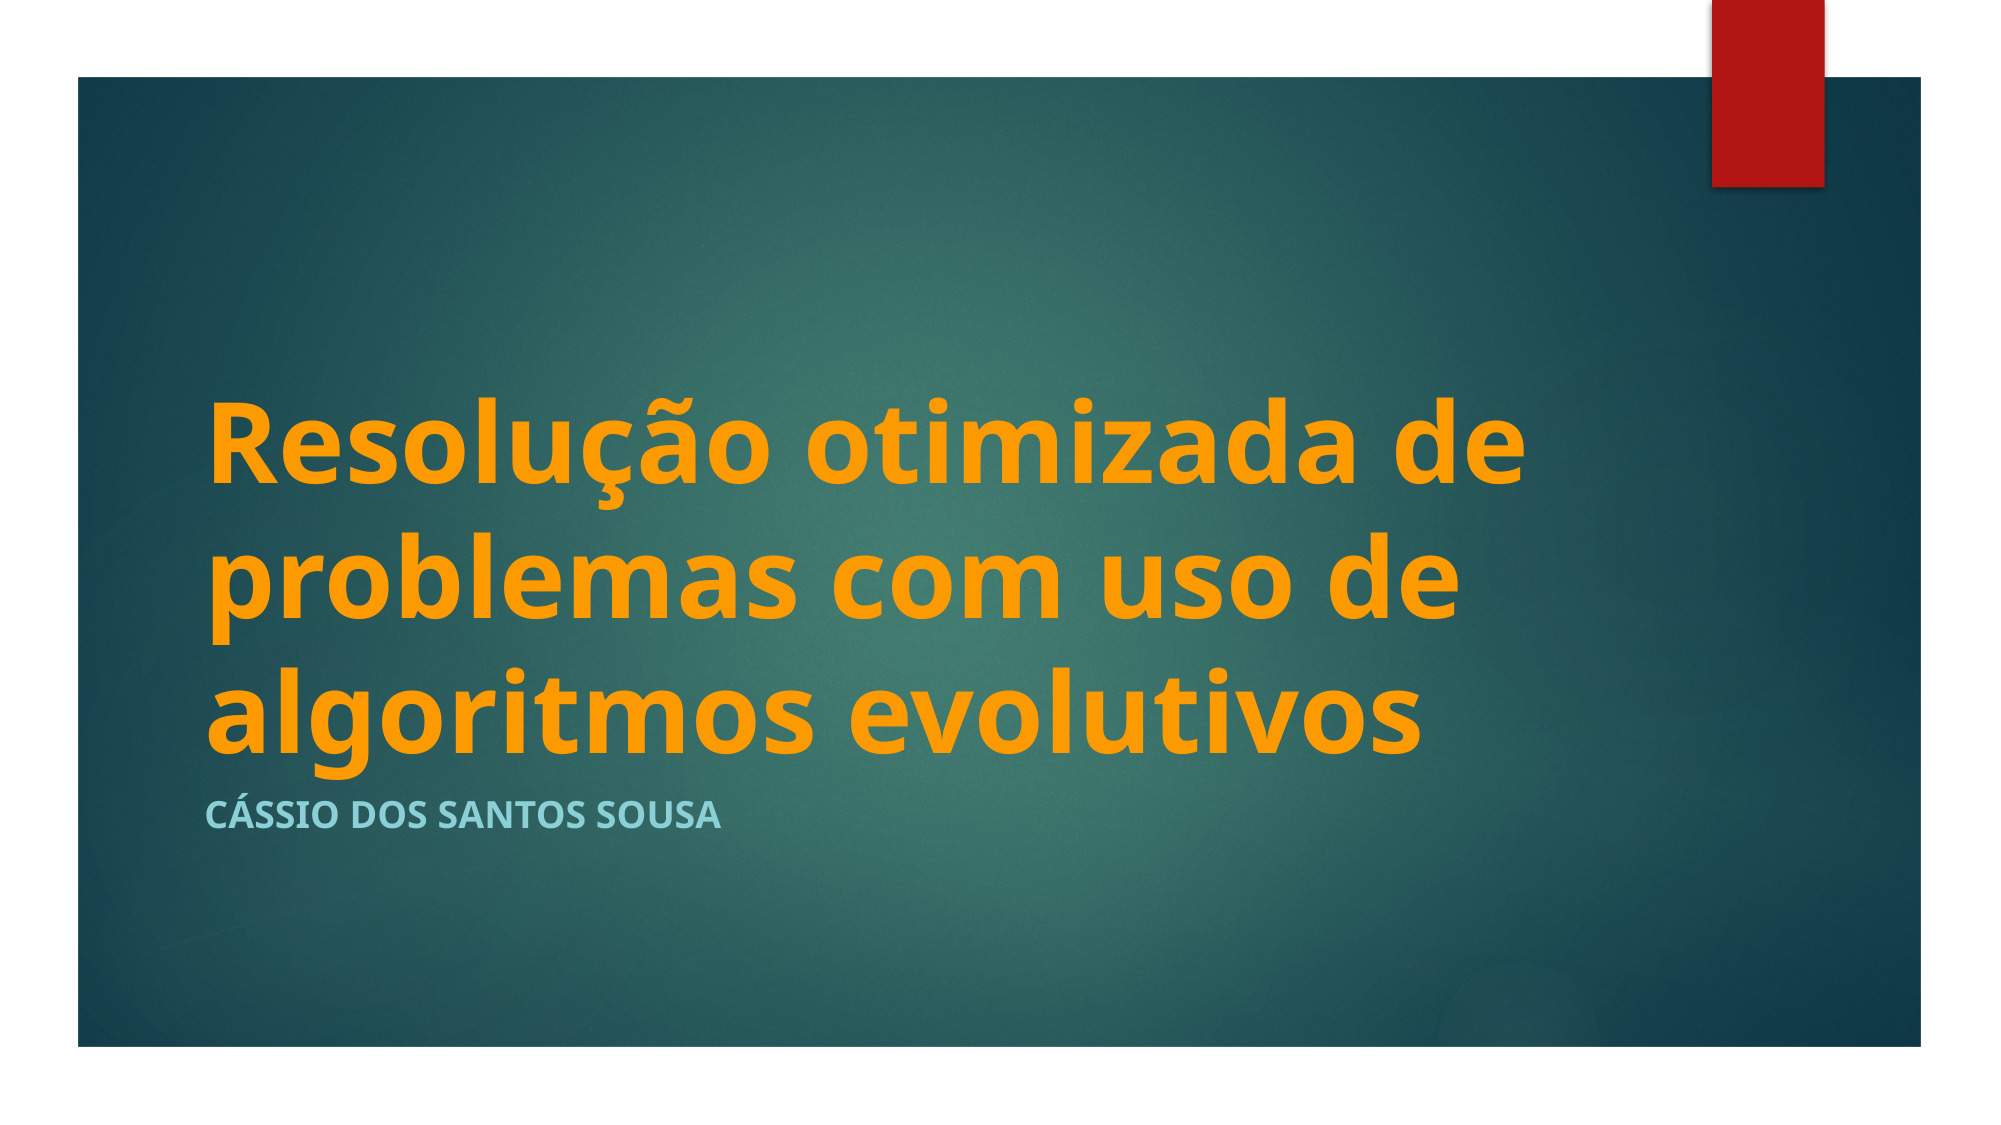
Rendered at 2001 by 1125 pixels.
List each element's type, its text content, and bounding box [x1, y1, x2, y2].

title Resolução otimizada de problemas com uso de algoritmos evolutivos [189, 344, 1638, 783]
subtitle Cássio dos santos sousa [189, 783, 1638, 925]
